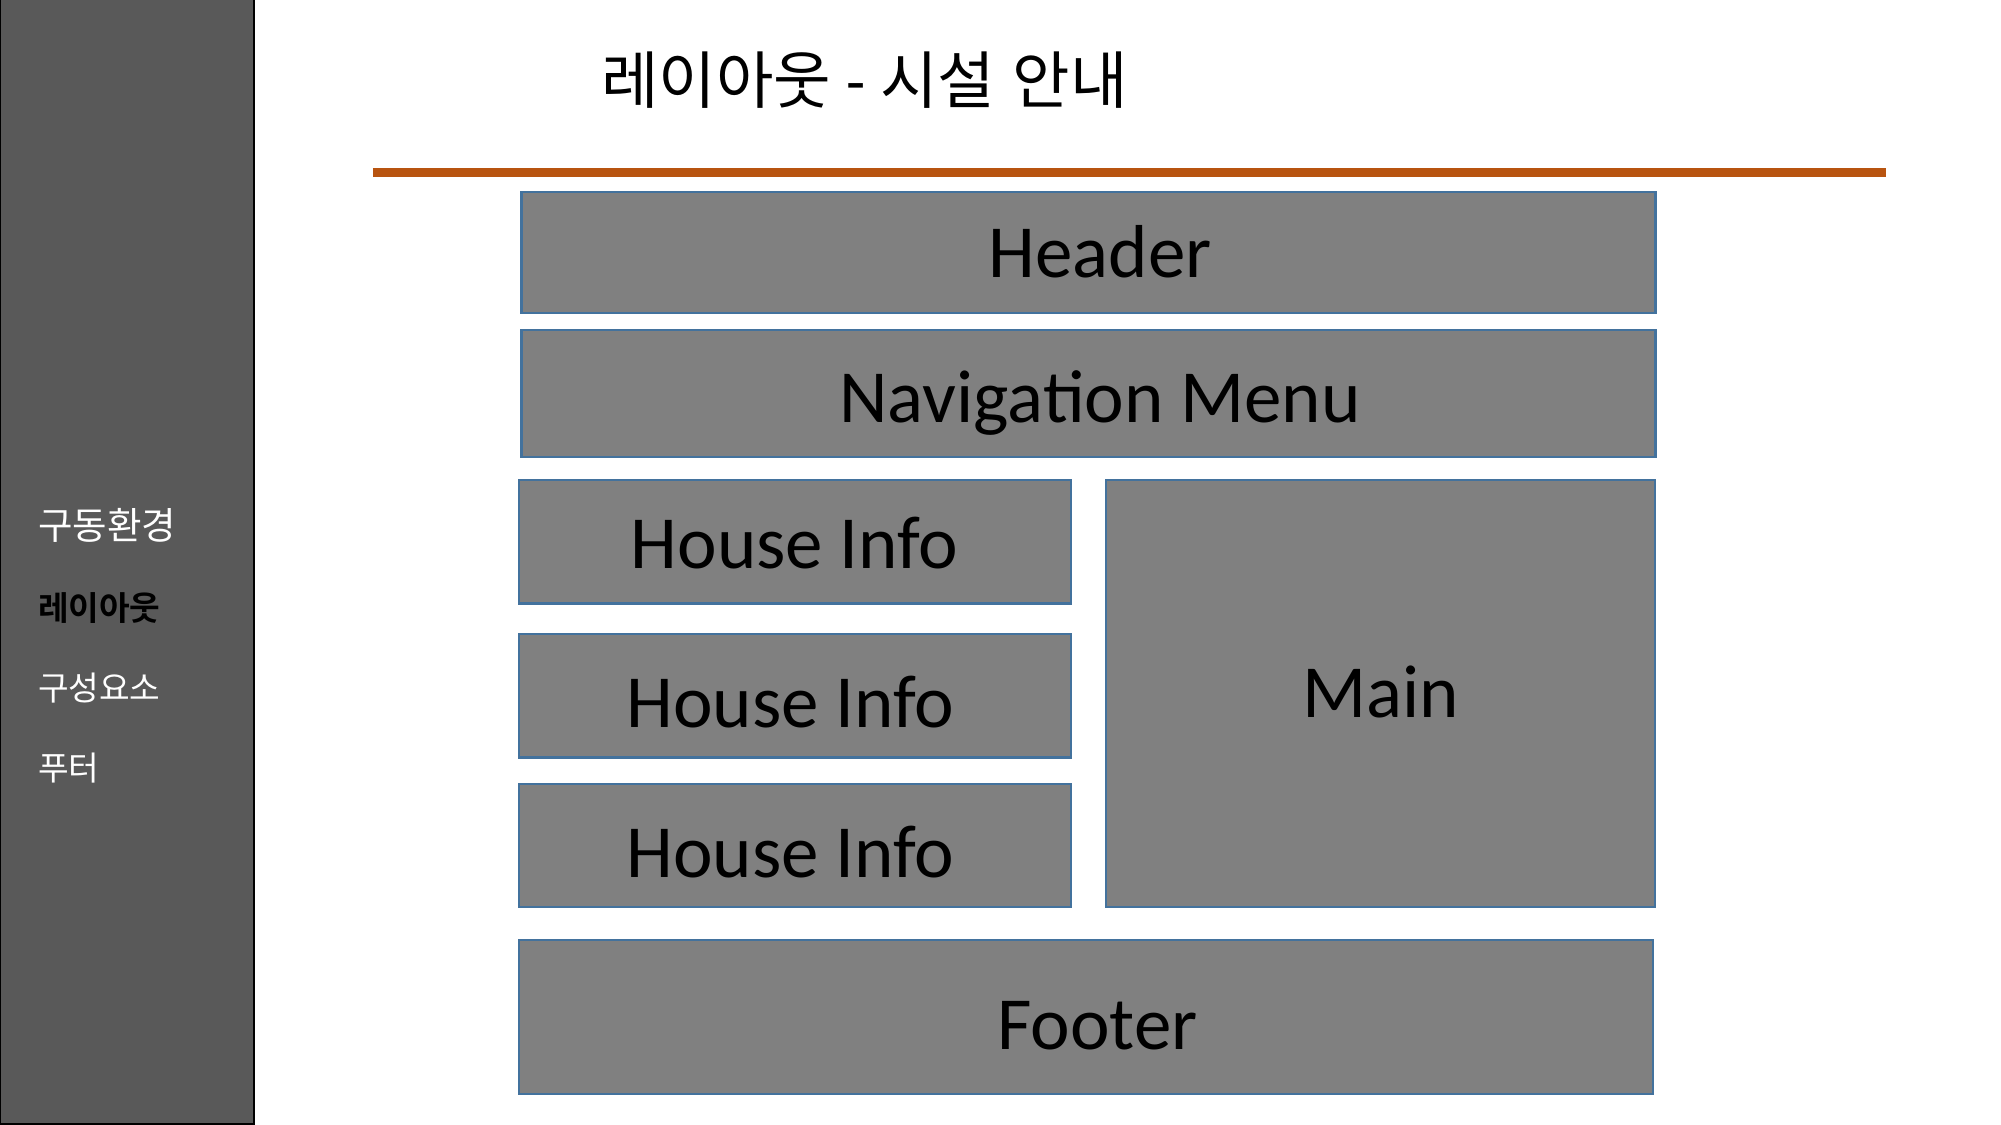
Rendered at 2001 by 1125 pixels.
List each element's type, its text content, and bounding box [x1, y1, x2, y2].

text_box [1105, 479, 1656, 634]
text_box [1105, 740, 1656, 908]
text_box [518, 633, 1072, 644]
text_box 레이아웃-시설 안내 [586, 33, 1786, 124]
text_box House Info [347, 485, 1242, 591]
text_box Footer [583, 967, 1612, 1073]
text_box 구동환경 레이아웃 구성요소 푸터 [23, 455, 295, 795]
text_box Main [1072, 634, 1895, 740]
text_box [518, 939, 1654, 1095]
text_box [518, 750, 1072, 759]
text_box Header [586, 194, 1615, 300]
text_box [518, 900, 1072, 908]
text_box [518, 591, 1072, 605]
text_box [518, 479, 1072, 485]
text_box [520, 329, 1657, 458]
text_box House Info [343, 644, 1238, 750]
text_box Navigation Menu [586, 340, 1615, 445]
text_box [520, 191, 1657, 314]
text_box House Info [343, 794, 1238, 900]
text_box [518, 783, 1072, 794]
text_box [0, 0, 255, 1125]
